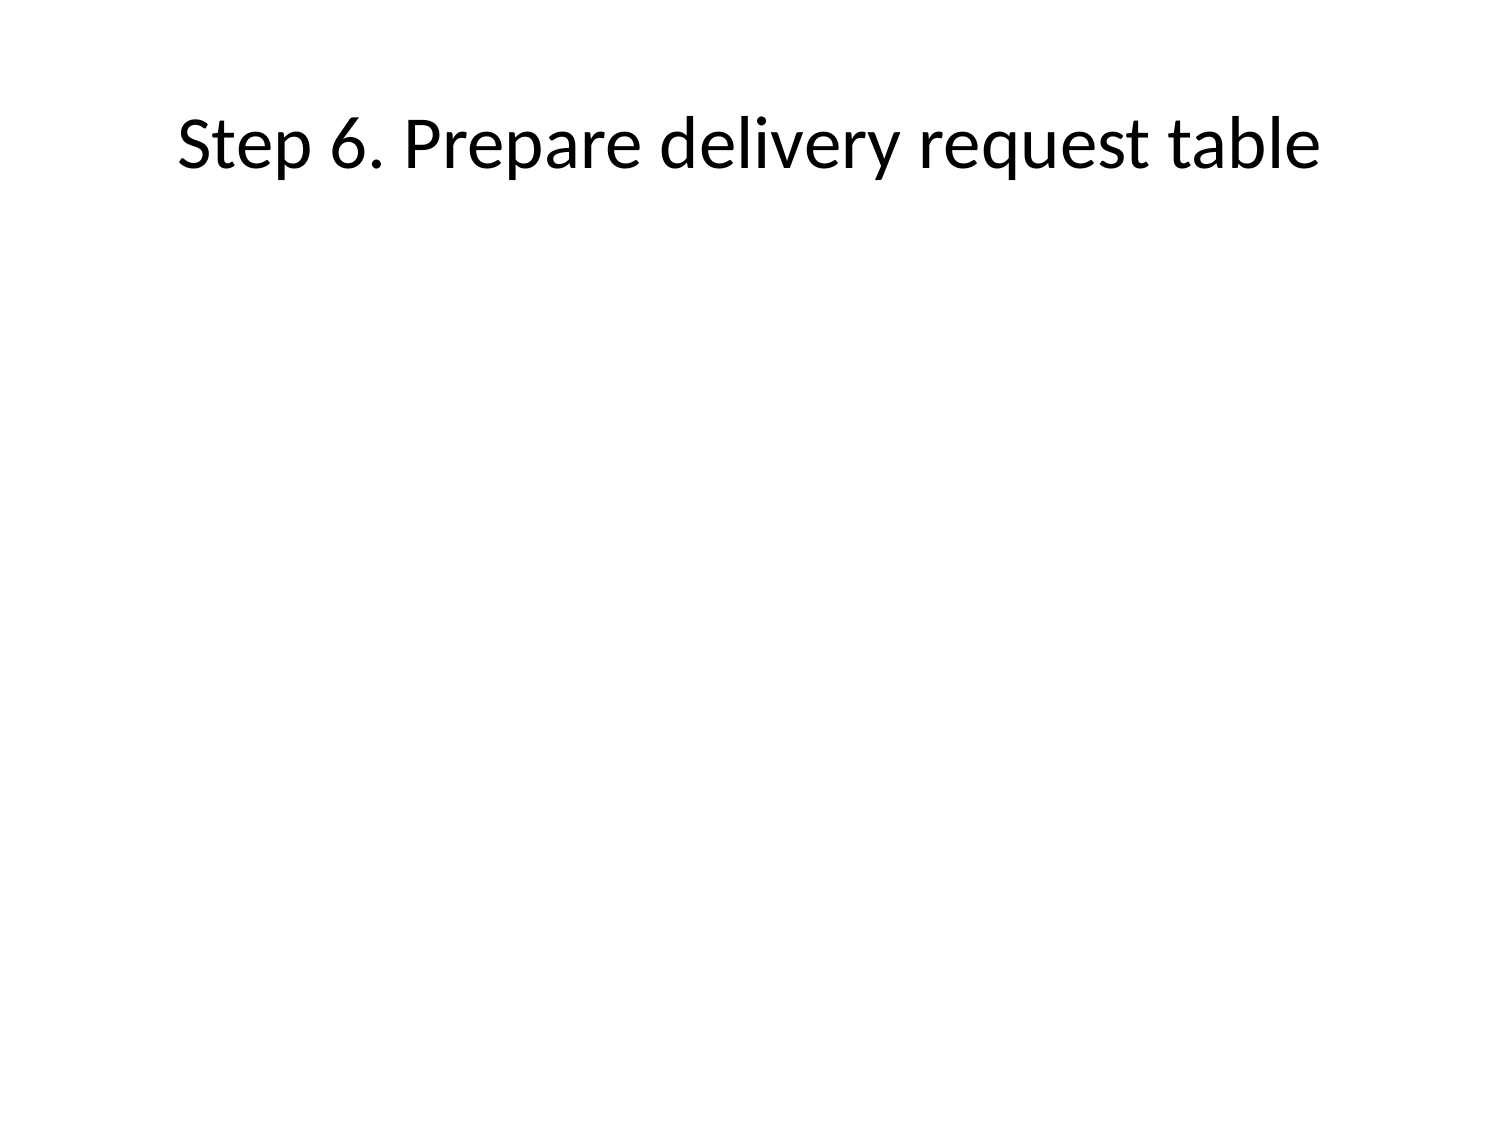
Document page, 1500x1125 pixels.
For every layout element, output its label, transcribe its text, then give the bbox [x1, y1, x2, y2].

title Step 6. Prepare delivery request table [75, 45, 1425, 233]
